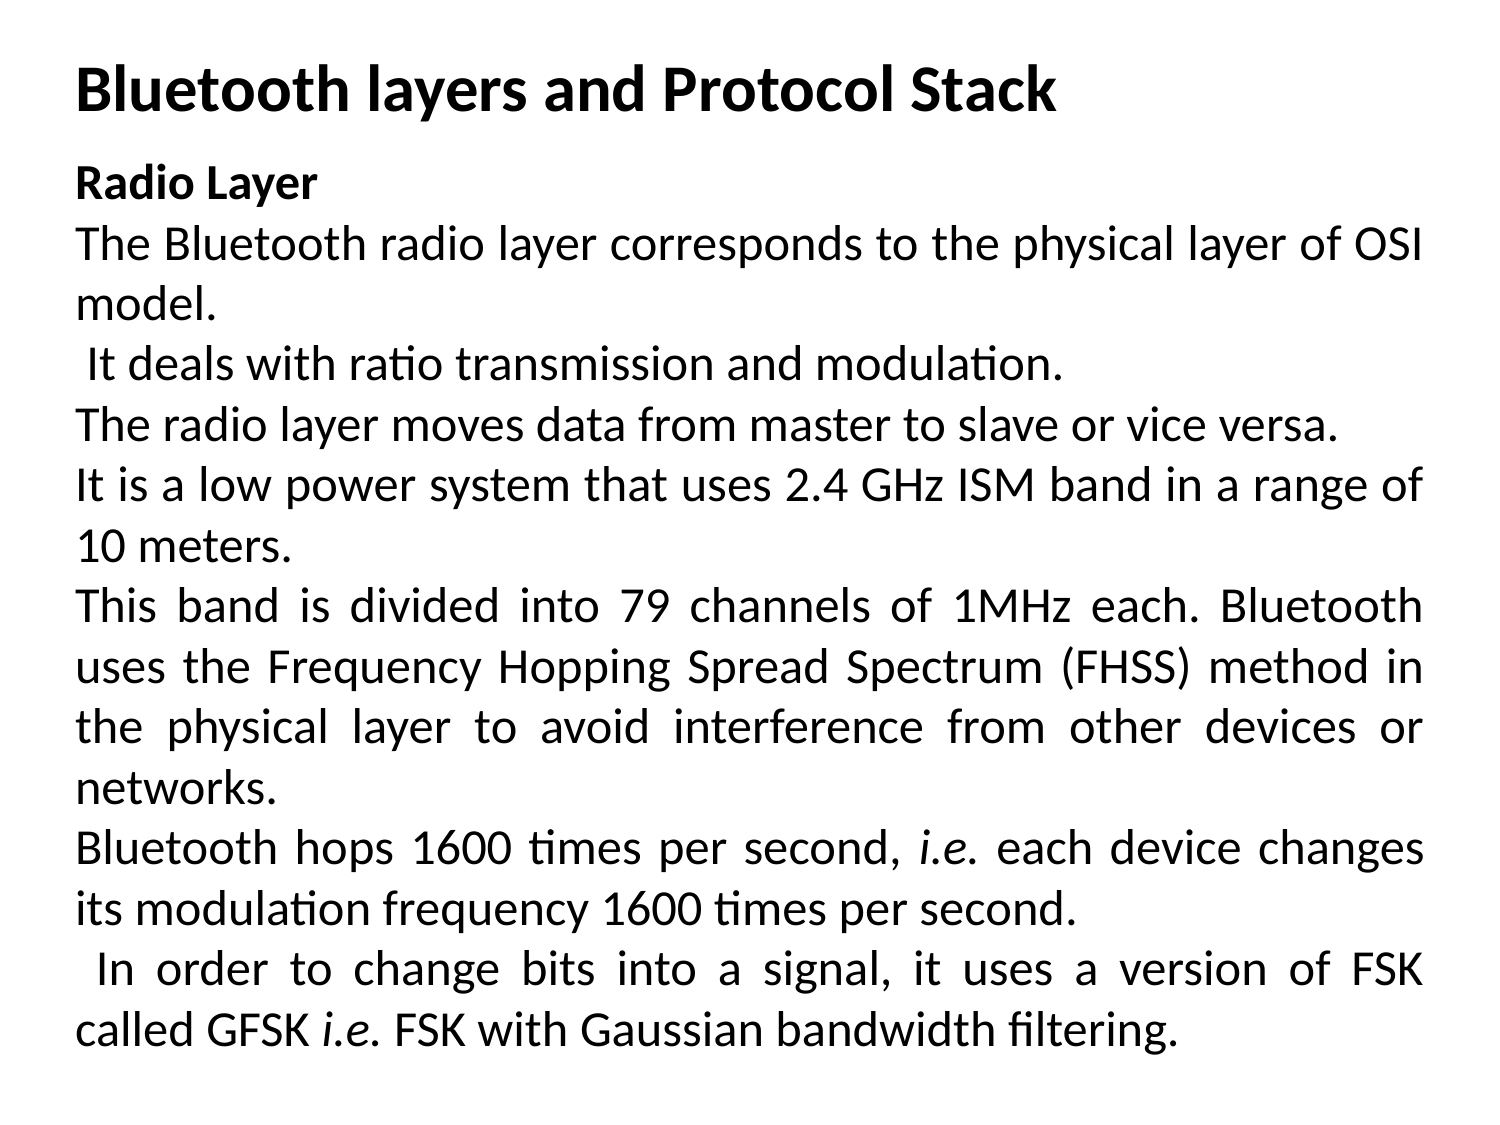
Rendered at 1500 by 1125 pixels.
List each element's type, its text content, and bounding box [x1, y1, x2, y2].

title Bluetooth layers and Protocol Stack [75, 45, 1425, 149]
list Radio Layer The Bluetooth radio layer corresponds to the physical layer of OSI model. It deals with ratio transmission and modulation. The radio layer moves data from master to slave or vice versa. It is a low power system that uses 2.4 GHz ISM band in a range of 10 meters. This band is divided into 79 channels of 1MHz each. Bluetooth uses the Frequency Hopping Spread Spectrum (FHSS) method in the physical layer to avoid interference from other devices or networks. Bluetooth hops 1600 times per second, i.e. each device changes its modulation frequency 1600 times per second. In order to change bits into a signal, it uses a version of FSK called GFSK i.e. FSK with Gaussian bandwidth filtering. [75, 149, 1425, 1059]
